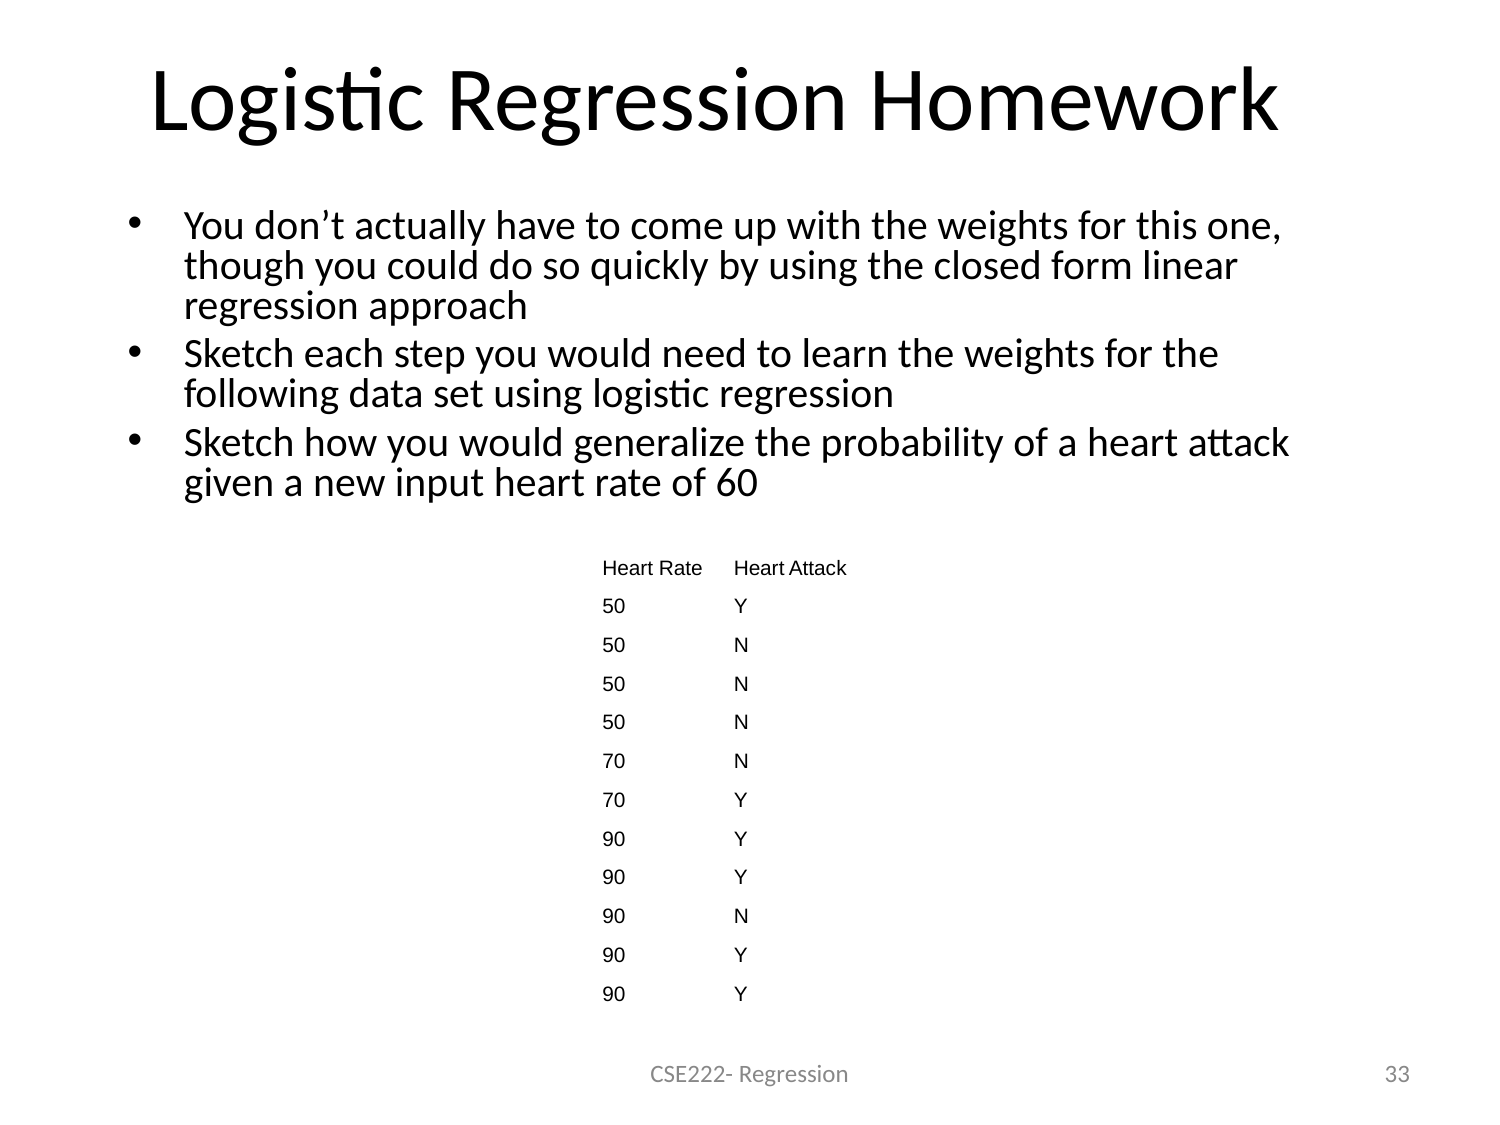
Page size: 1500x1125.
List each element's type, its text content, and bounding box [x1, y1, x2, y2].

table_cell N [719, 665, 887, 704]
table_cell 90 [587, 820, 719, 859]
list You don’t actually have to come up with the weights for this one, though you could do so quickly by using the closed form linear regression approach Sketch each step you would need to learn the weights for the following data set using logistic regression Sketch how you would generalize the probability of a heart attack given a new input heart rate of 60 [112, 200, 1388, 525]
table_cell Y [719, 936, 887, 975]
table_cell 90 [587, 936, 719, 975]
table_cell 50 [587, 665, 719, 704]
table_cell 70 [587, 742, 719, 781]
table_cell 50 [587, 587, 719, 626]
table_cell 90 [587, 897, 719, 936]
table_cell N [719, 626, 887, 665]
table_cell 50 [587, 704, 719, 742]
table_cell 90 [587, 859, 719, 897]
table_cell N [719, 704, 887, 742]
table_cell 90 [587, 975, 719, 1014]
table_cell Y [719, 820, 887, 859]
footer CSE222- Regression [512, 1042, 988, 1103]
table_cell Y [719, 781, 887, 820]
slide_number ‹#› [1074, 1042, 1425, 1103]
title Logistic Regression Homework [112, 24, 1388, 163]
table_cell 50 [587, 626, 719, 665]
table_cell Y [719, 975, 887, 1014]
table_header Heart Rate [587, 549, 719, 587]
table_cell Y [719, 859, 887, 897]
table_cell N [719, 897, 887, 936]
table_cell N [719, 742, 887, 781]
table_header Heart Attack [719, 549, 887, 587]
table_cell Y [719, 587, 887, 626]
table_cell 70 [587, 781, 719, 820]
